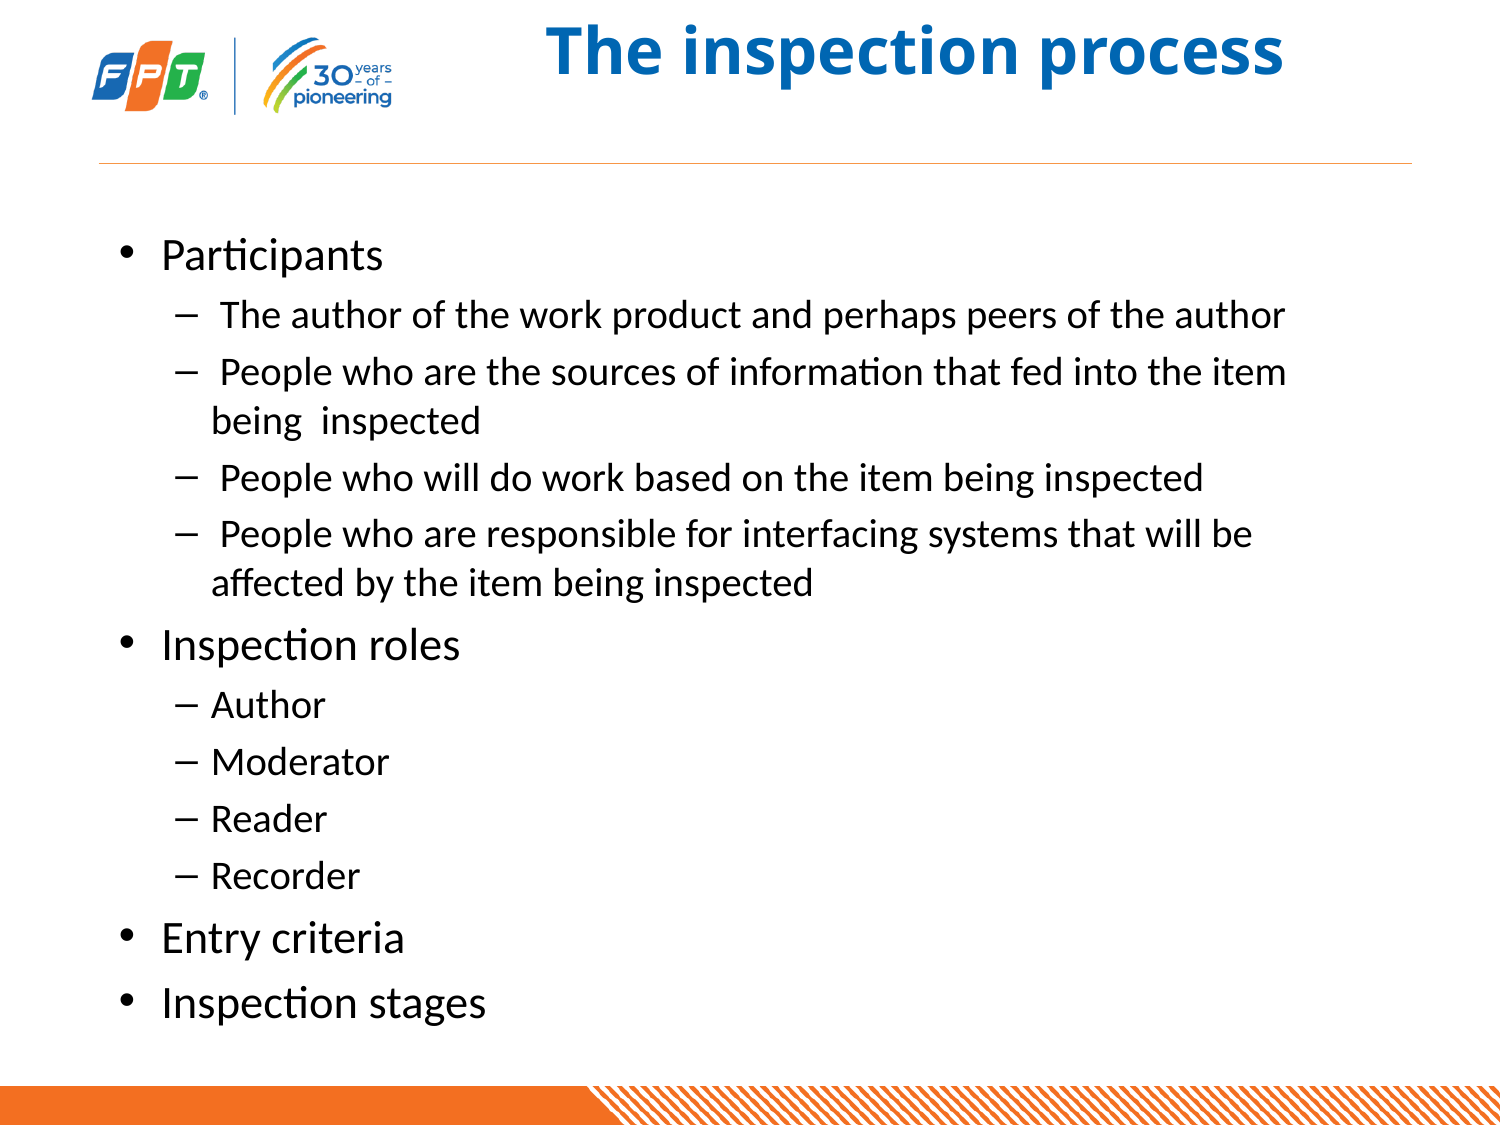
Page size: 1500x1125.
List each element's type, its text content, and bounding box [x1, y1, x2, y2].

list Participants The author of the work product and perhaps peers of the author People who are the sources of information that fed into the item being inspected People who will do work based on the item being inspected People who are responsible for interfacing systems that will be affected by the item being inspected Inspection roles Author Moderator Reader Recorder Entry criteria Inspection stages [104, 216, 1369, 1036]
picture [56, 6, 365, 146]
picture [0, 1086, 1500, 1125]
title The inspection process [365, 1, 1483, 175]
